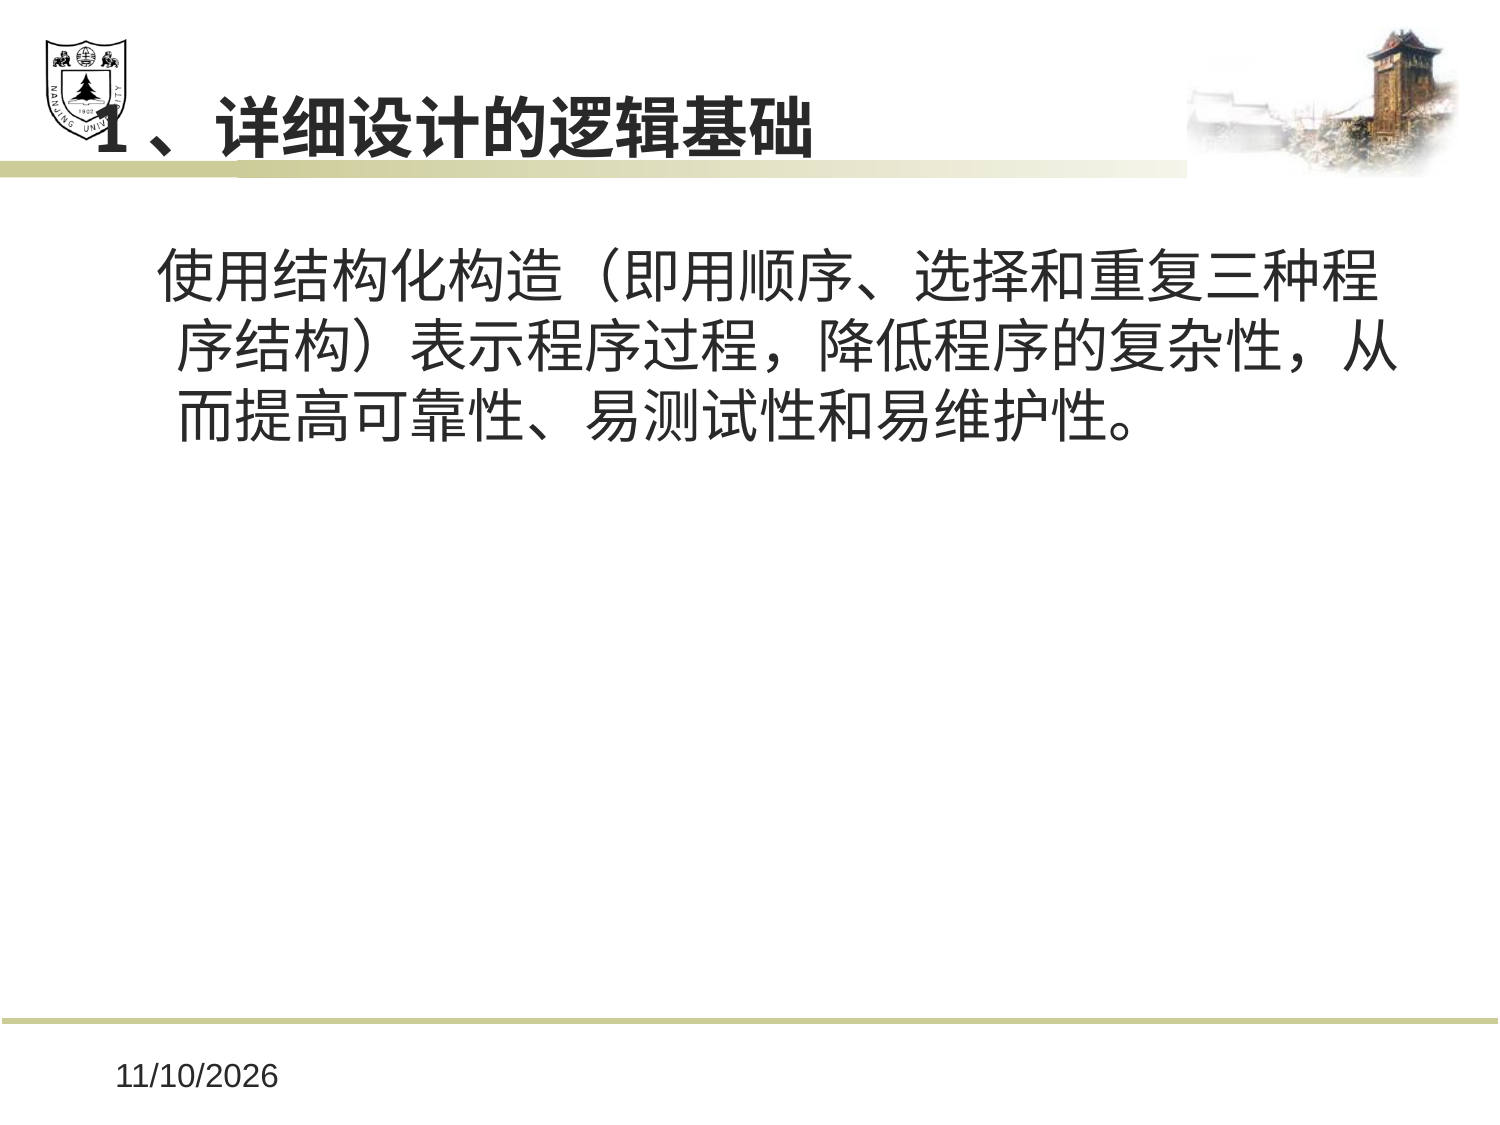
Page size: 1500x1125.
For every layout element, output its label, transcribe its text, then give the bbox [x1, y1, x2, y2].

picture [1187, 27, 1459, 178]
picture [41, 36, 131, 143]
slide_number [100, 1046, 313, 1107]
list 1、详细设计的逻辑基础 [76, 78, 1034, 185]
picture [2, 1018, 1498, 1024]
text_box 使用结构化构造（即用顺序、选择和重复三种程序结构）表示程序过程，降低程序的复杂性，从而提高可靠性、易测试性和易维护性。 [88, 231, 1448, 634]
